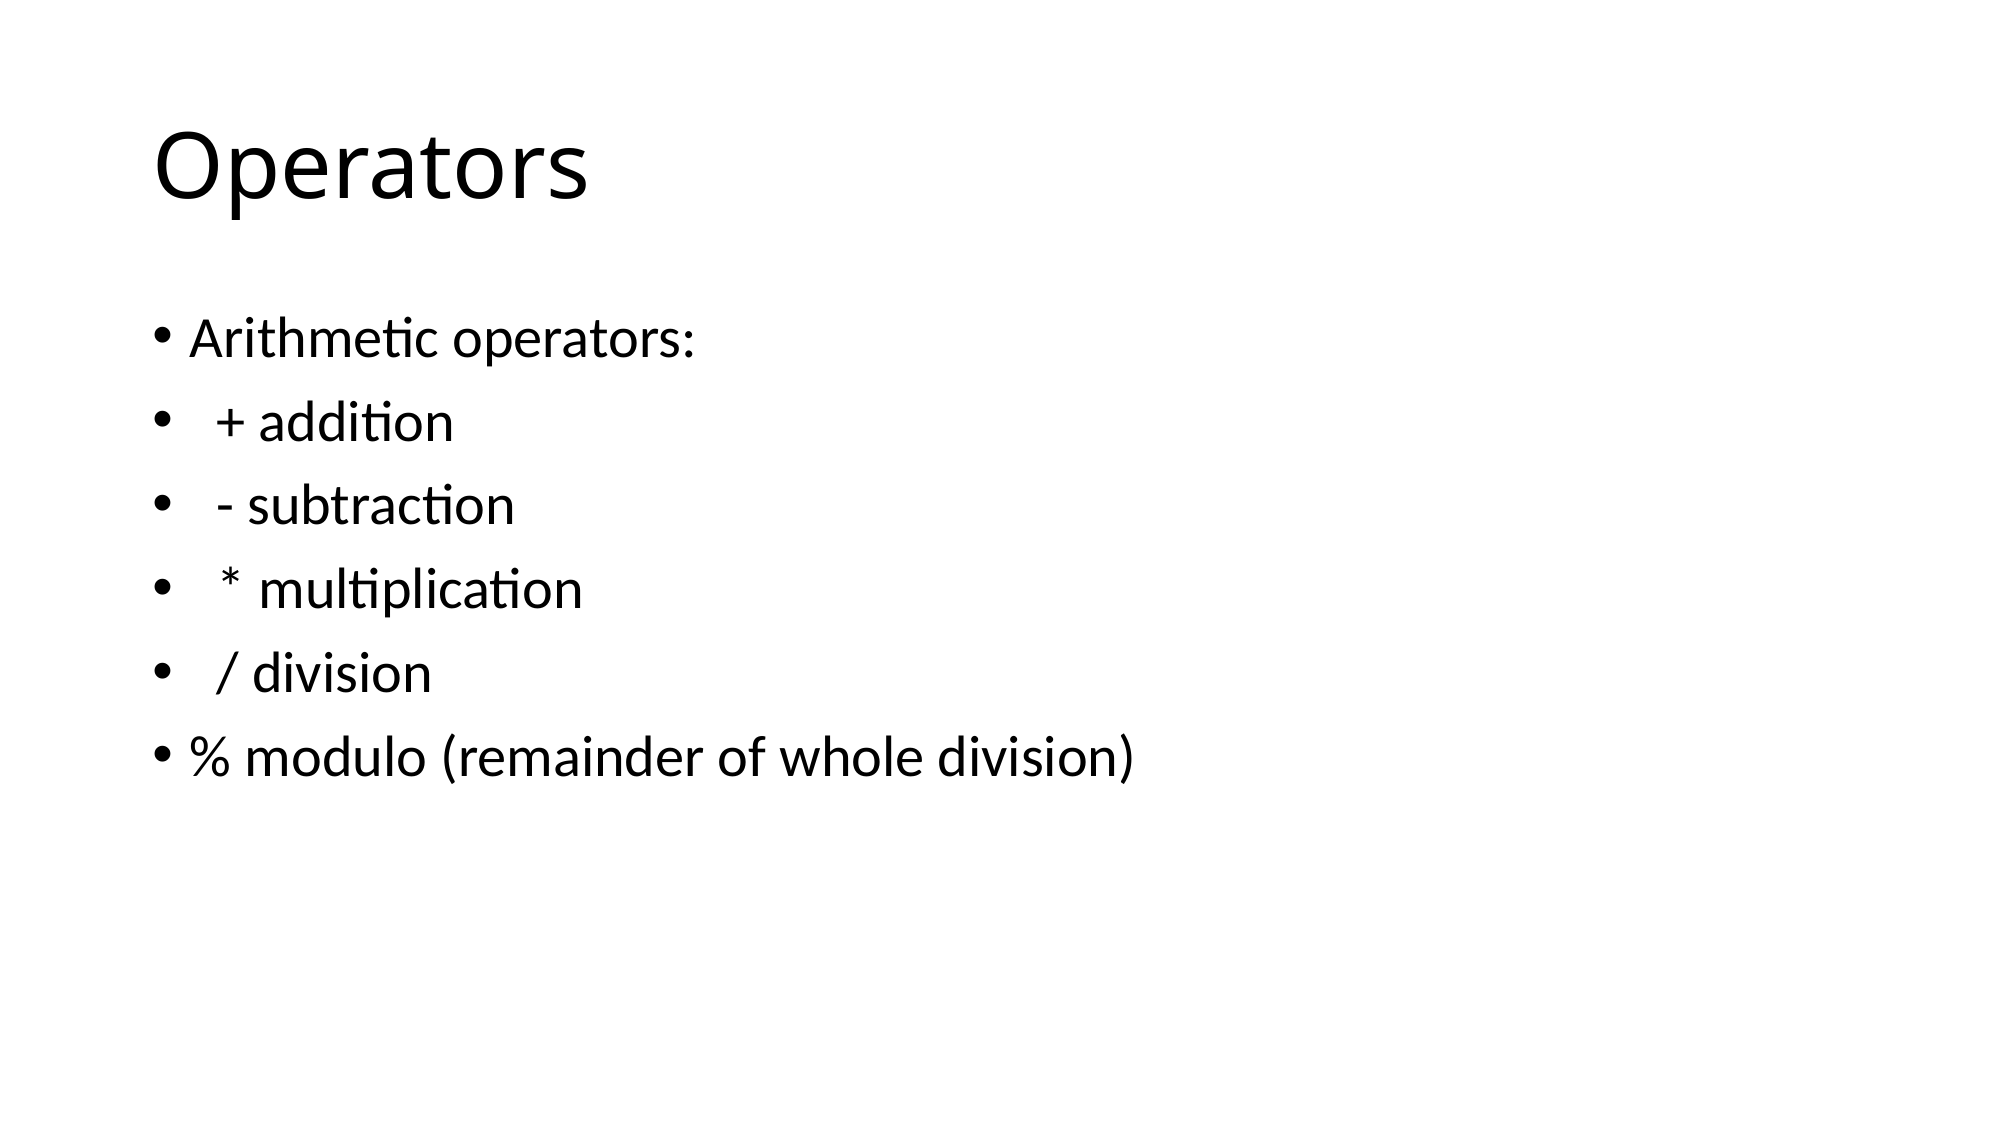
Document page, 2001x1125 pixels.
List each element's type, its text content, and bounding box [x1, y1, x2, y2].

title Operators [137, 59, 1863, 278]
list Arithmetic operators: + addition - subtraction * multiplication / division % modulo (remainder of whole division) [137, 299, 1863, 1014]
